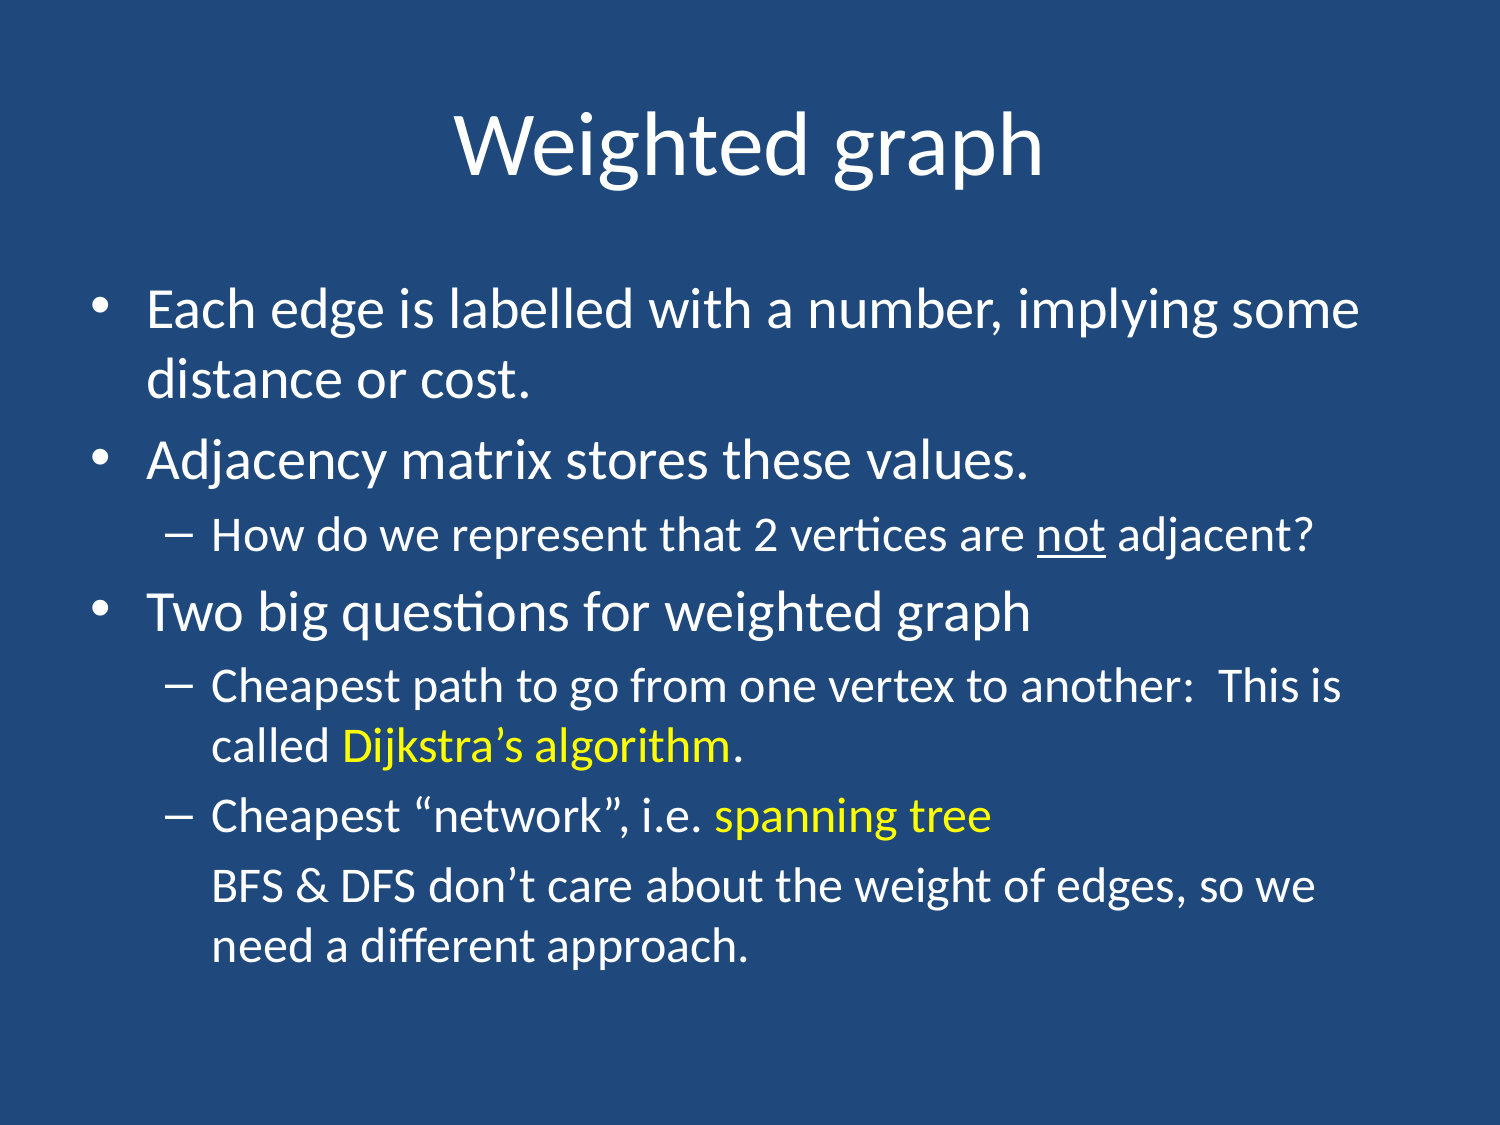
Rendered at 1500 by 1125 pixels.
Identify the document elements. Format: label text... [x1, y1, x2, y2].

list Each edge is labelled with a number, implying some distance or cost. Adjacency matrix stores these values. How do we represent that 2 vertices are not adjacent? Two big questions for weighted graph Cheapest path to go from one vertex to another: This is called Dijkstra’s algorithm. Cheapest “network”, i.e. spanning tree BFS & DFS don’t care about the weight of edges, so we need a different approach. [75, 262, 1425, 1005]
title Weighted graph [75, 45, 1425, 233]
